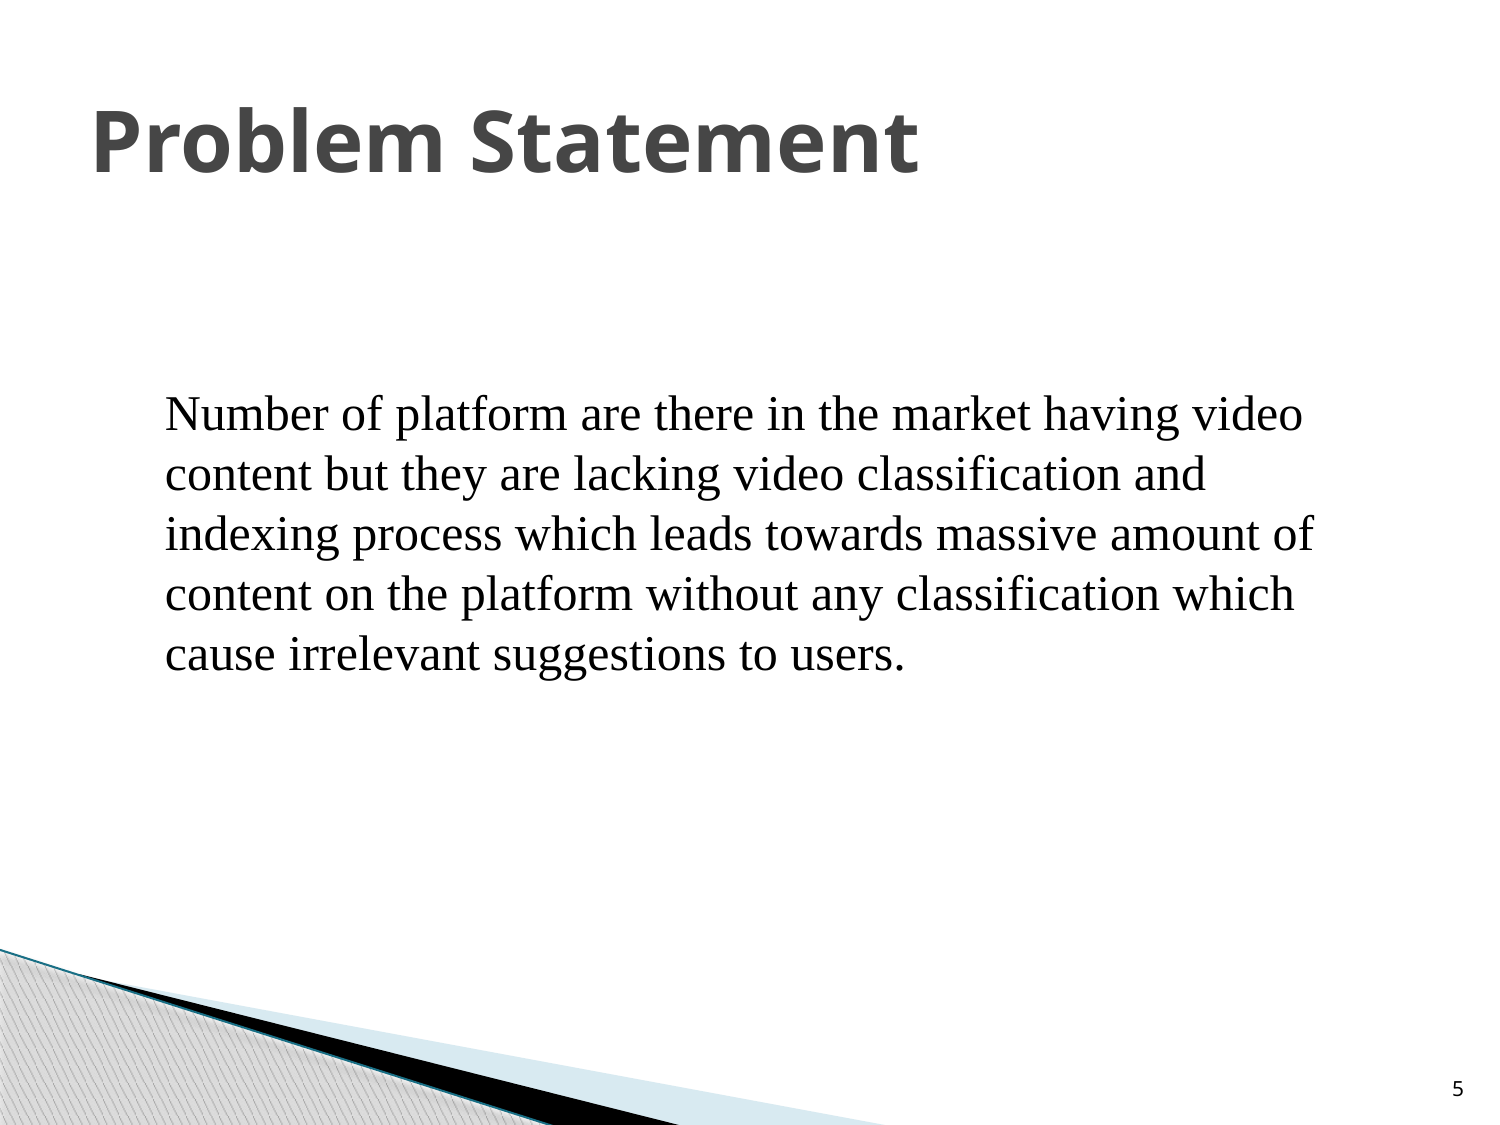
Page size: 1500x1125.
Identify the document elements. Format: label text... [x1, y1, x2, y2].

slide_number 5 [1418, 1051, 1479, 1112]
title Problem Statement [75, 45, 1425, 233]
text_box Number of platform are there in the market having video content but they are lacking video classification and indexing process which leads towards massive amount of content on the platform without any classification which cause irrelevant suggestions to users. [149, 373, 1350, 748]
